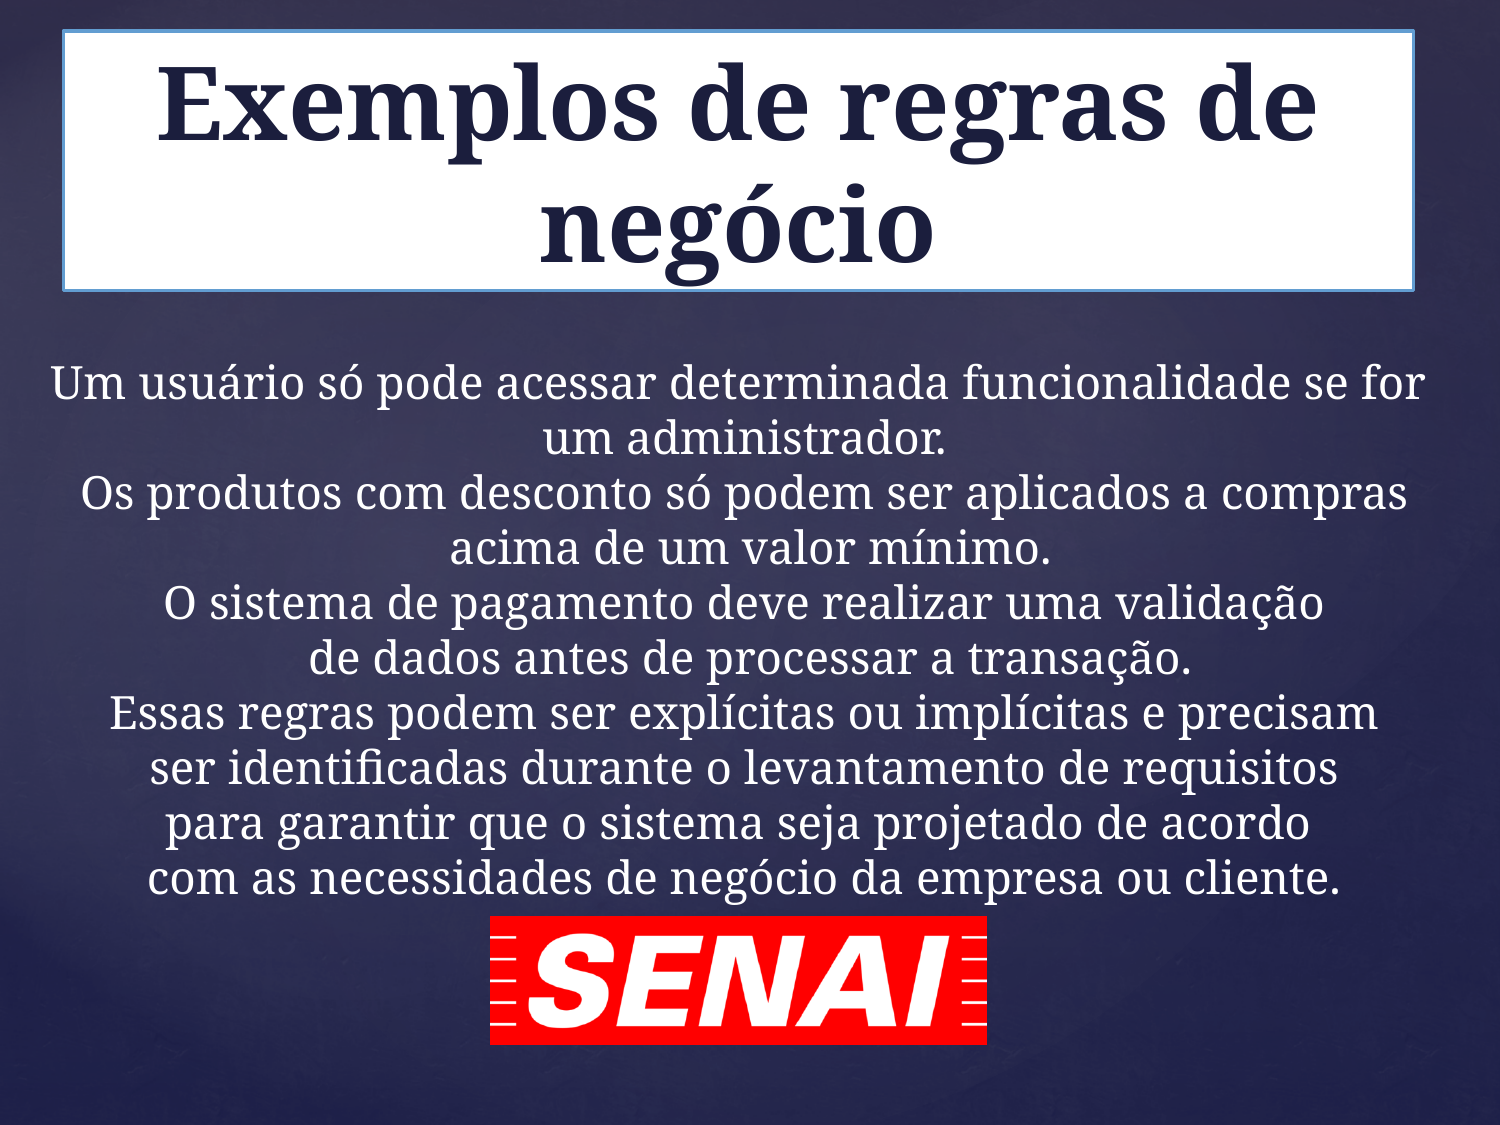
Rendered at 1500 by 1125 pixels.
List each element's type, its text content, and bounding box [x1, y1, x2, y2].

picture [489, 916, 987, 1045]
text_box Um usuário só pode acessar determinada funcionalidade se for um administrador. Os produtos com desconto só podem ser aplicados a compras acima de um valor mínimo. O sistema de pagamento deve realizar uma validação de dados antes de processar a transação. Essas regras podem ser explícitas ou implícitas e precisam ser identificadas durante o levantamento de requisitos para garantir que o sistema seja projetado de acordo com as necessidades de negócio da empresa ou cliente. [35, 346, 1454, 911]
title Exemplos de regras de negócio [62, 29, 1415, 292]
